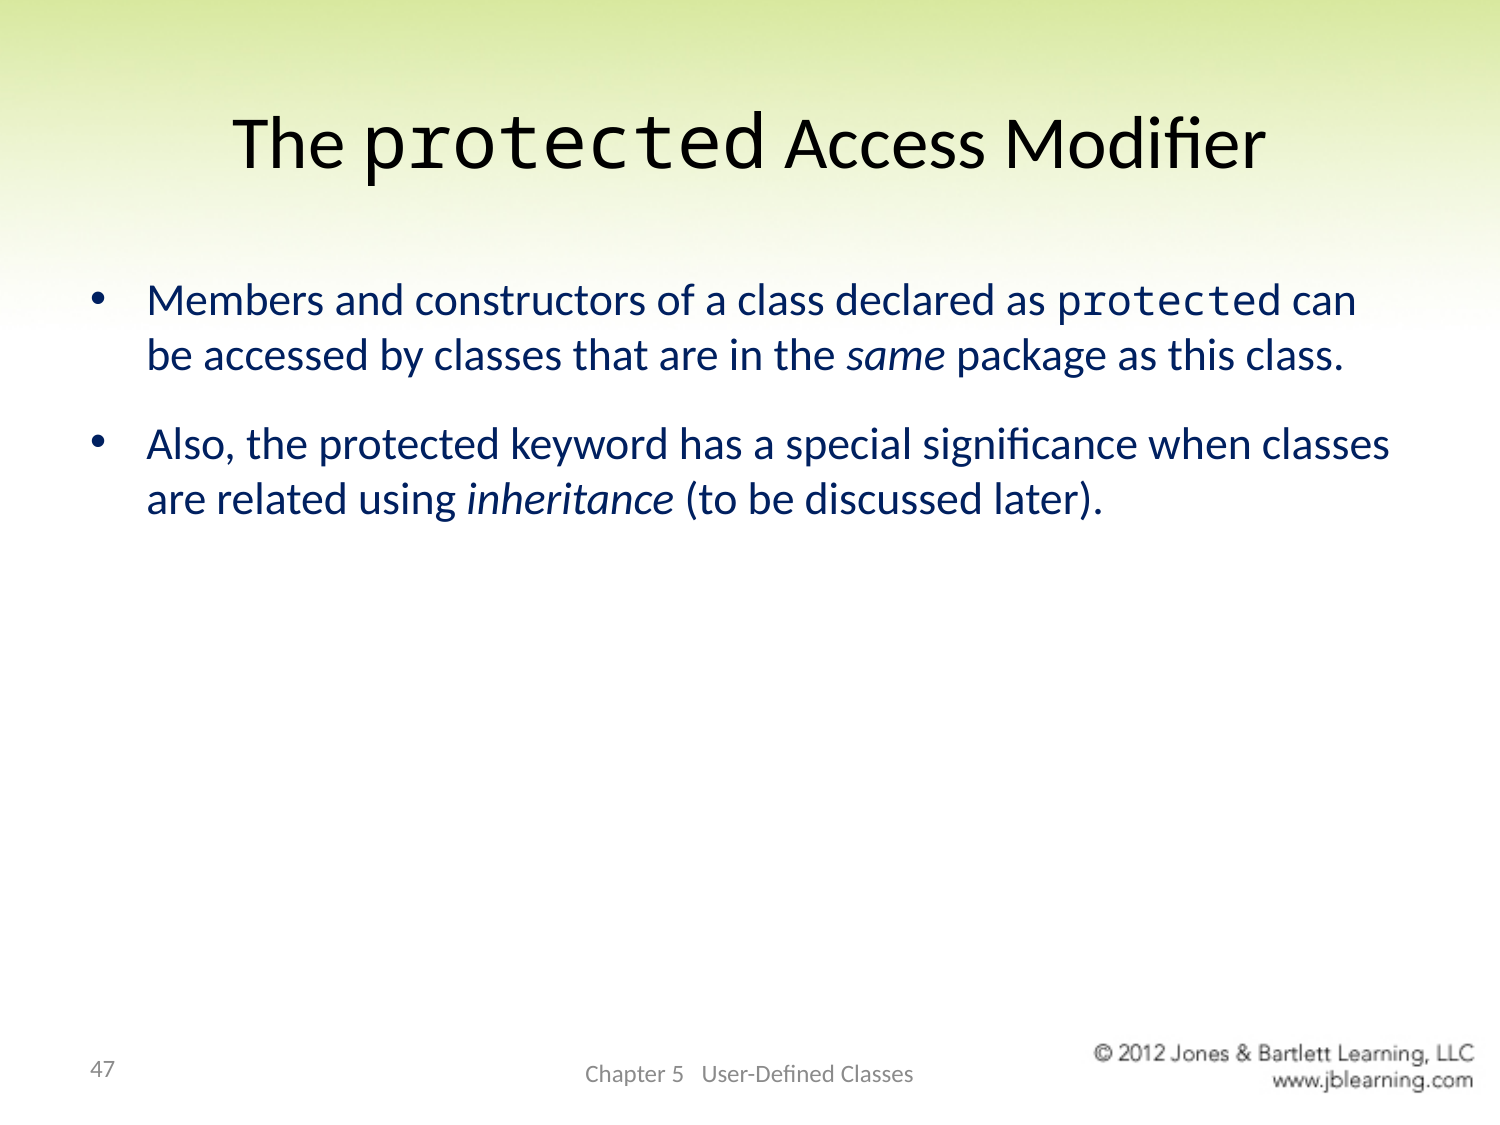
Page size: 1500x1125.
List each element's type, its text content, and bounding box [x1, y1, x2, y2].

list Members and constructors of a class declared as protected can be accessed by classes that are in the same package as this class. Also, the protected keyword has a special significance when classes are related using inheritance (to be discussed later). [75, 262, 1425, 1005]
slide_number 47 [75, 1037, 425, 1098]
title The protected Access Modifier [75, 45, 1425, 233]
picture [0, 0, 1500, 1125]
footer Chapter 5 User-Defined Classes [512, 1042, 988, 1103]
